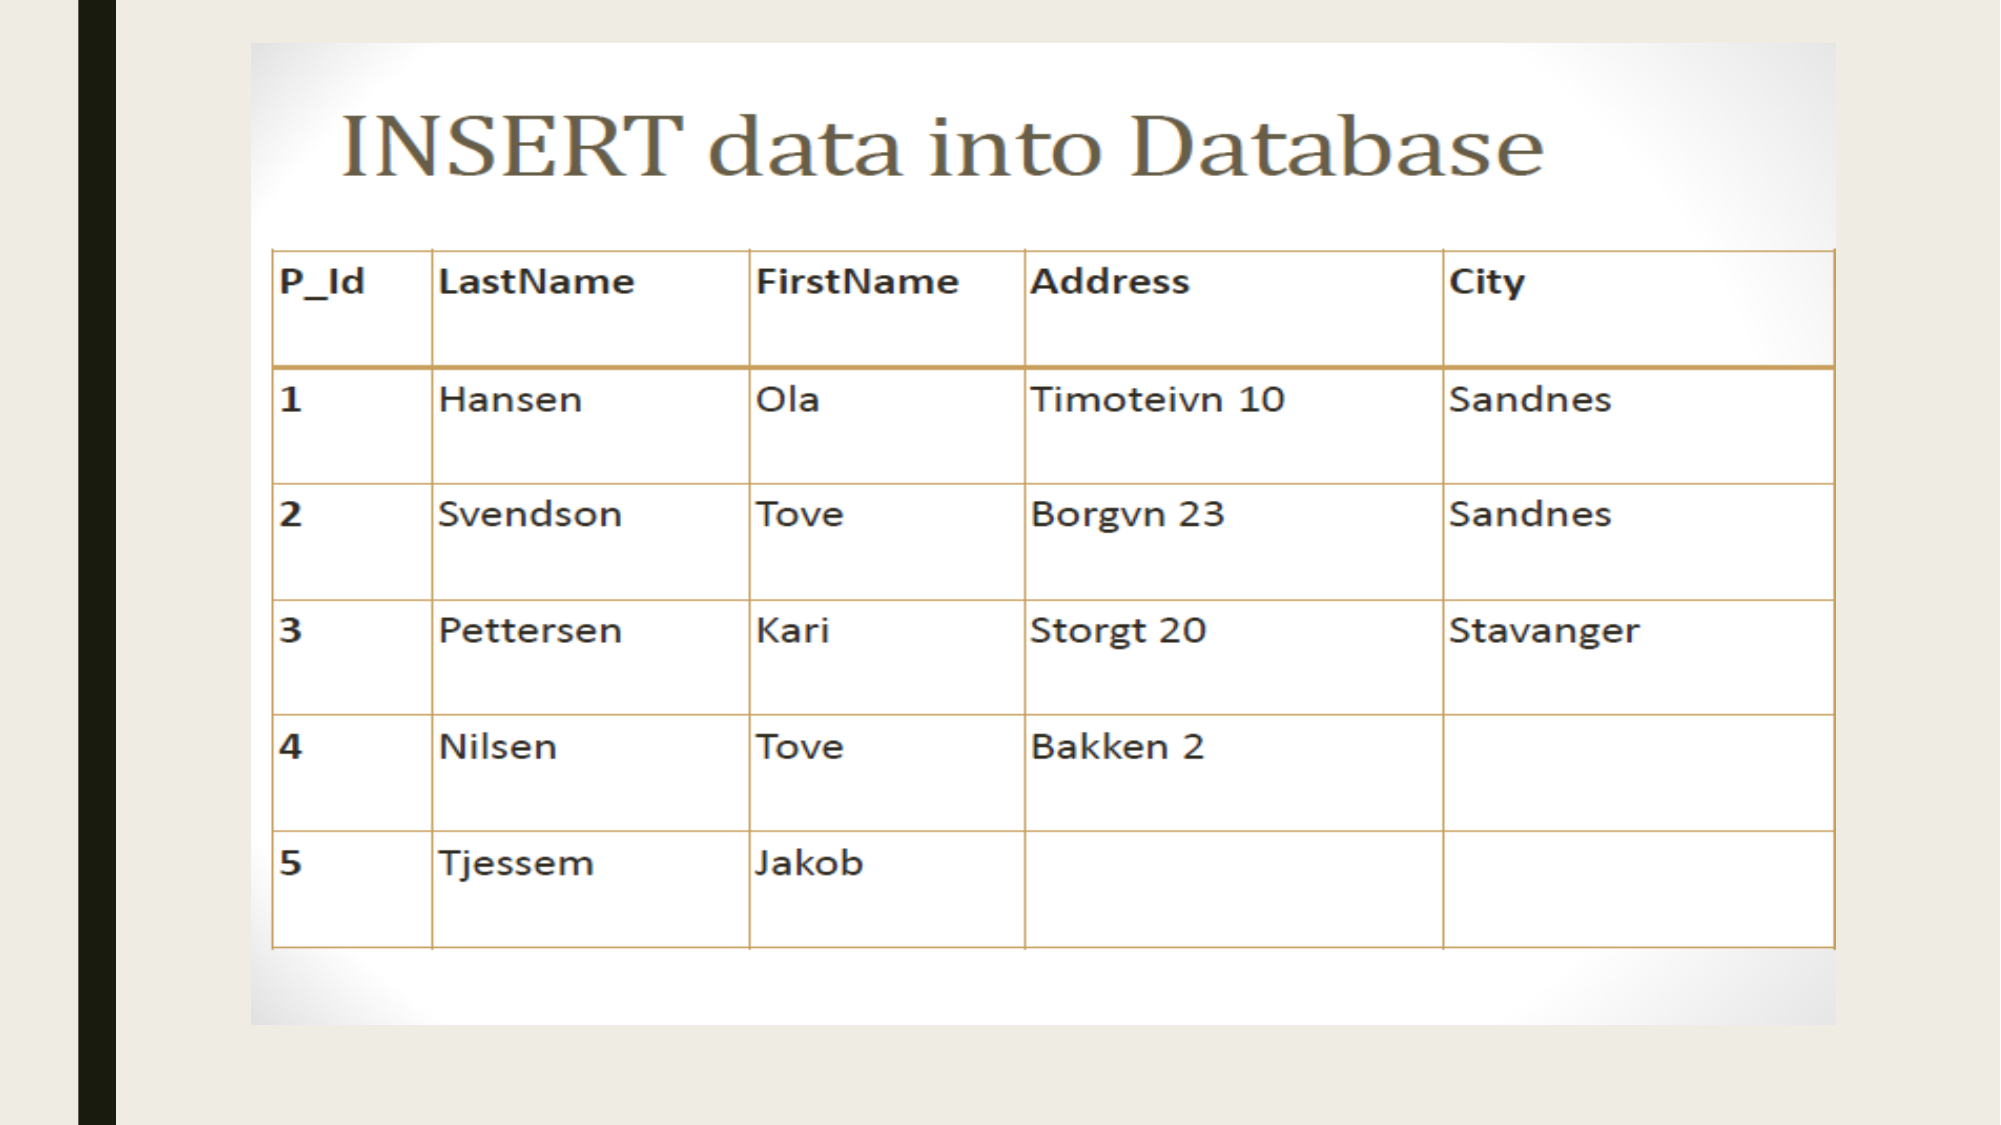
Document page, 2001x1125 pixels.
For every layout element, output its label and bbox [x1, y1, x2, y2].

picture [251, 43, 1836, 1025]
